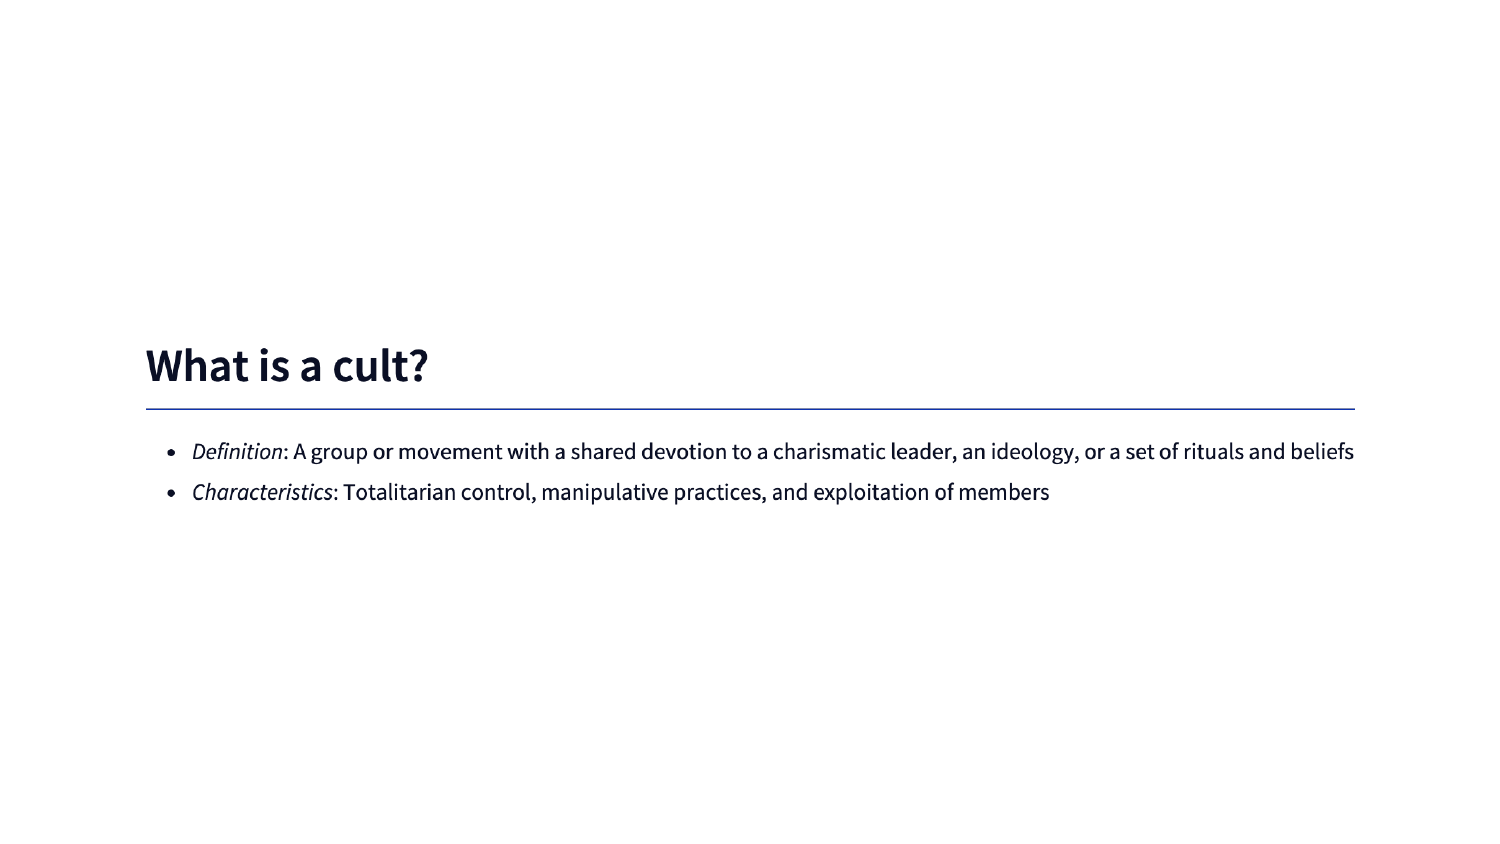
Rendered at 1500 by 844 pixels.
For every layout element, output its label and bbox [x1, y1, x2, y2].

picture [0, 190, 1500, 654]
